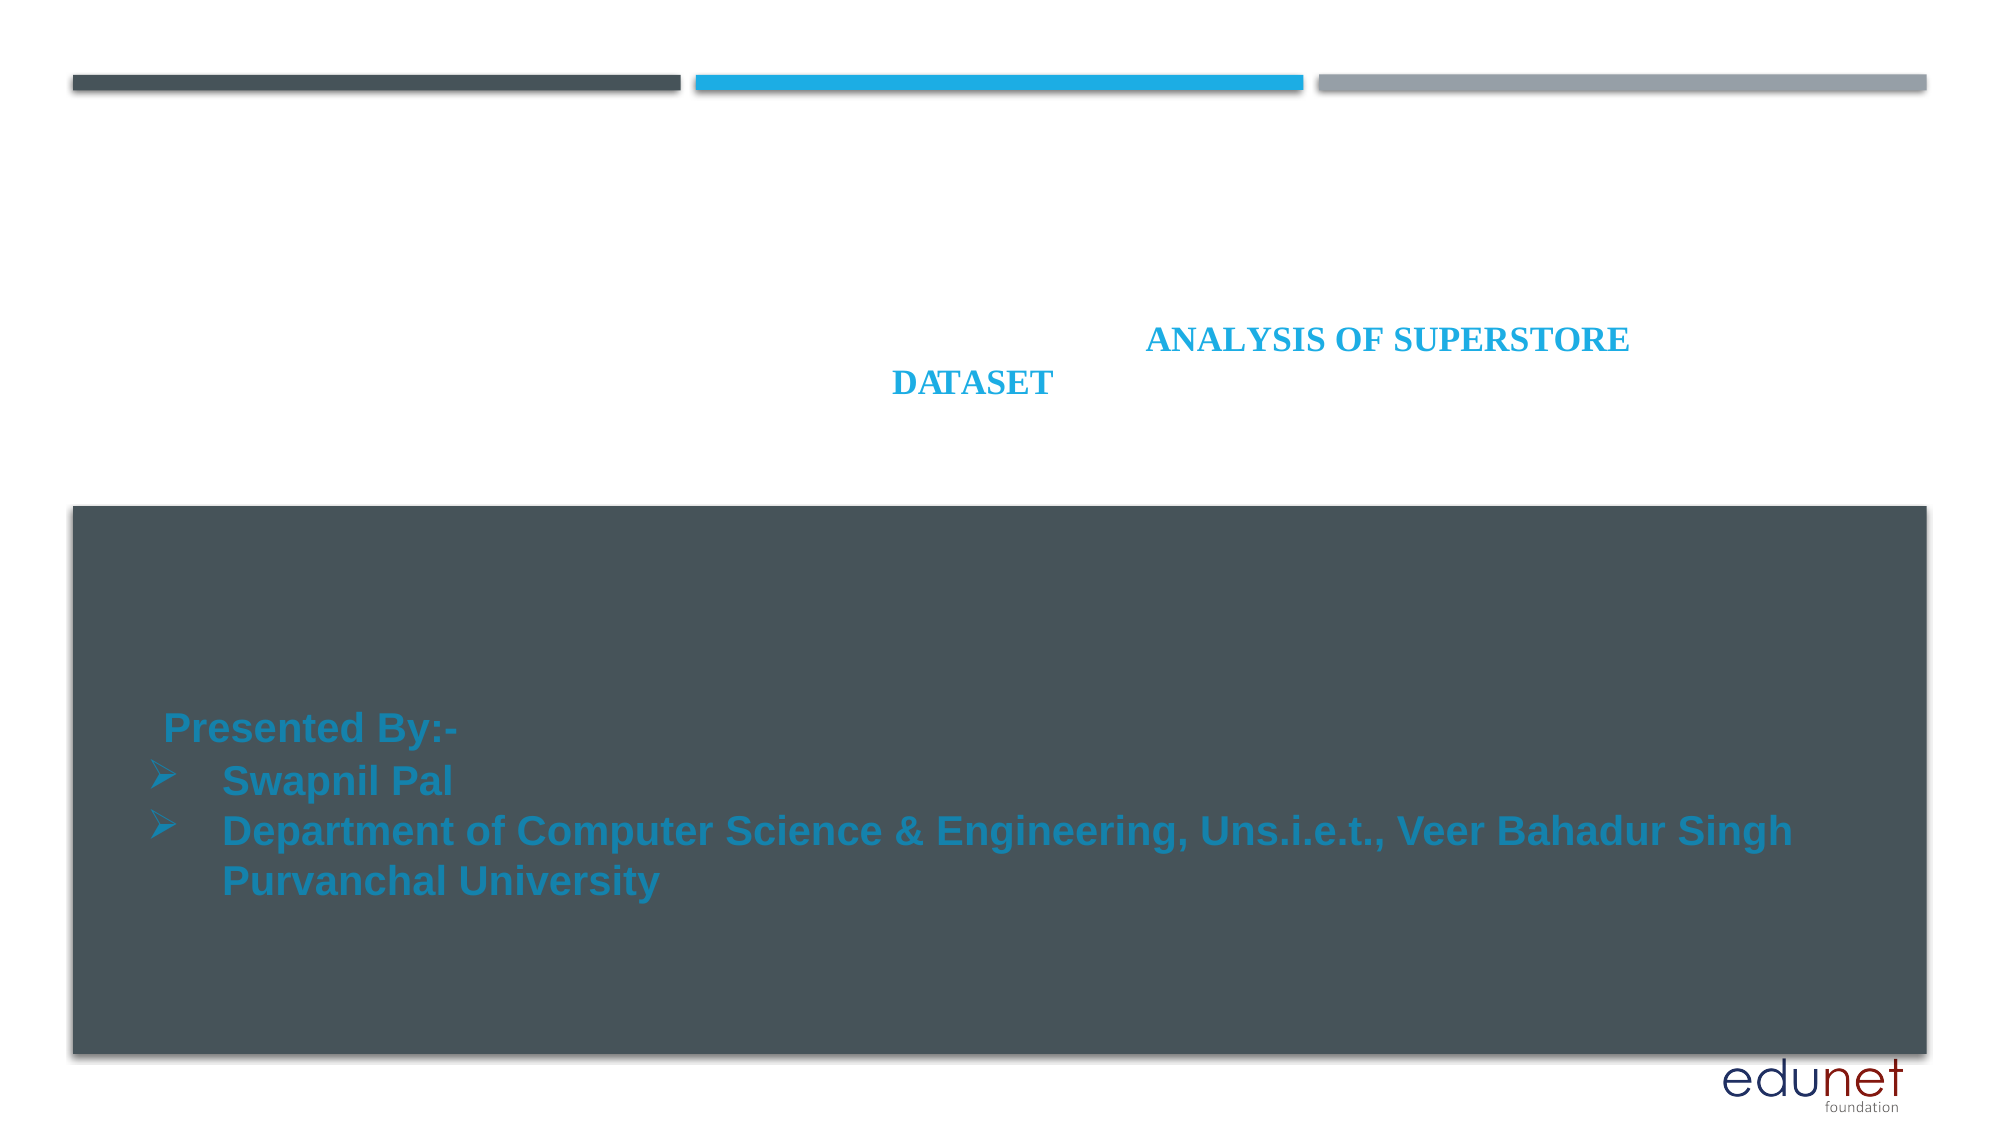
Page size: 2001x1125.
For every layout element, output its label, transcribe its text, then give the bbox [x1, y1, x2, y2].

title ANALYSIS OF SUPERSTORE DATASET [222, 150, 1723, 449]
picture [1719, 1056, 1905, 1116]
text_box Presented By:- Swapnil Pal Department of Computer Science & Engineering, Uns.i.e.t., Veer Bahadur Singh Purvanchal University [132, 676, 1834, 912]
